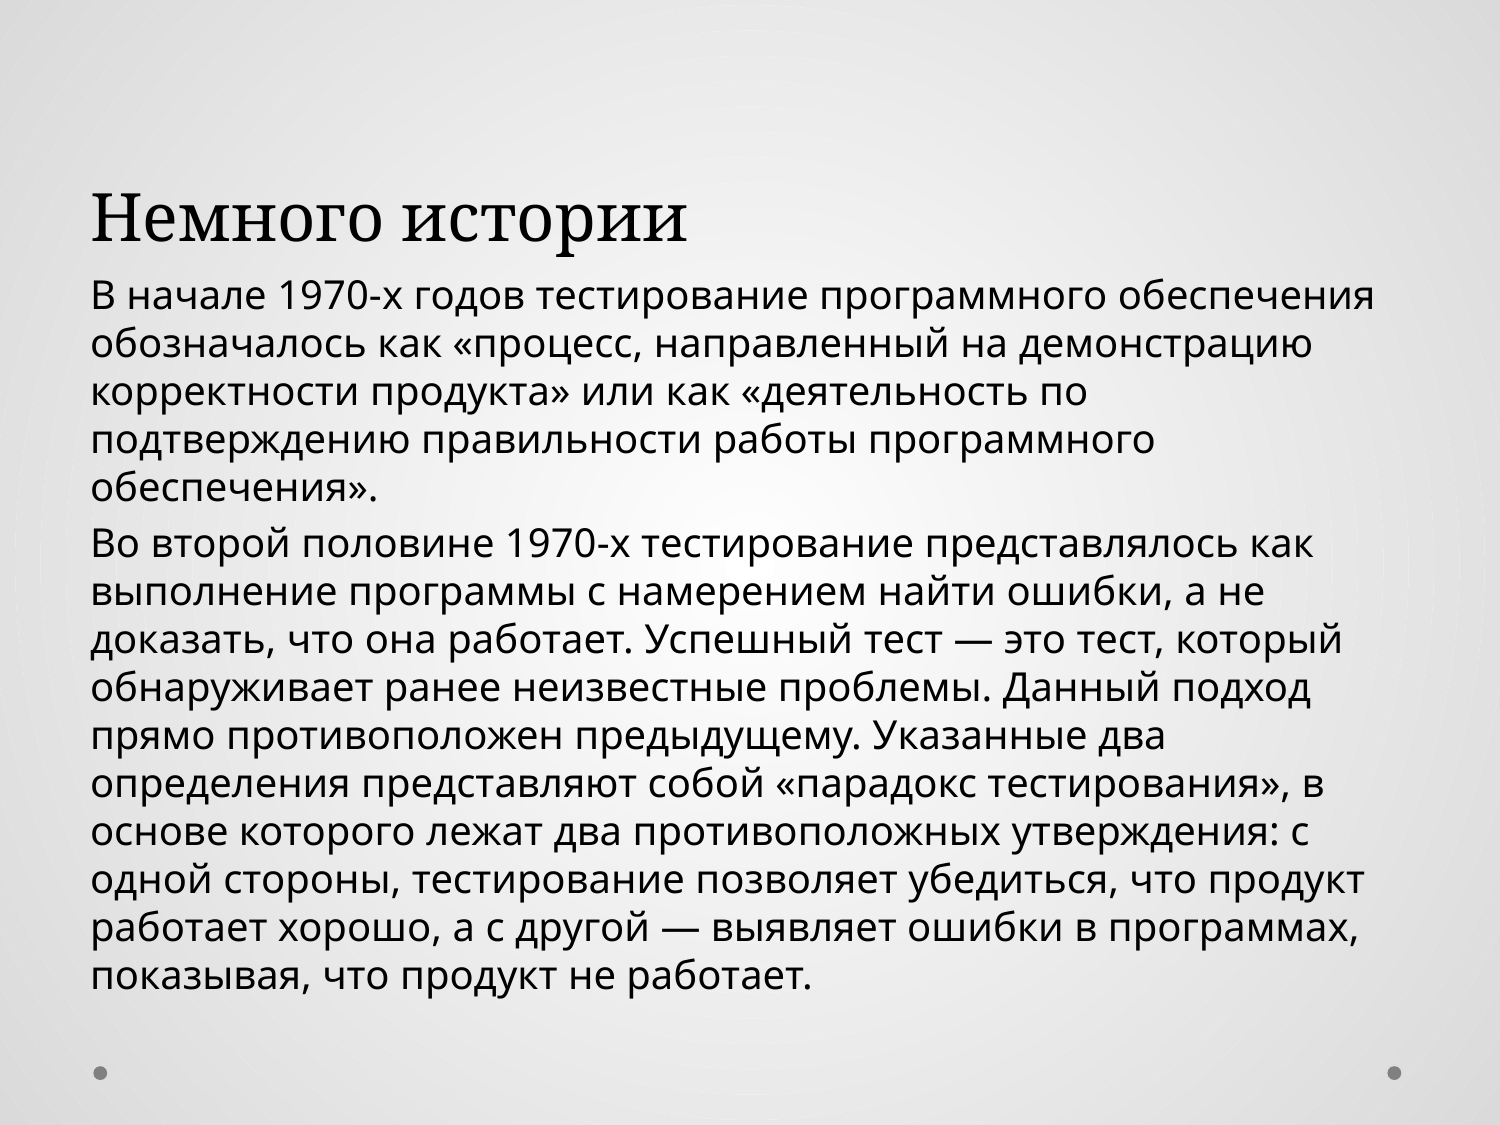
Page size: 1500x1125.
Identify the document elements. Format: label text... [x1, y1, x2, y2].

title Немного истории [75, 0, 1425, 262]
list В начале 1970-х годов тестирование программного обеспечения обозначалось как «процесс, направленный на демонстрацию корректности продукта» или как «деятельность по подтверждению правильности работы программного обеспечения». Во второй половине 1970-х тестирование представлялось как выполнение программы с намерением найти ошибки, а не доказать, что она работает. Успешный тест — это тест, который обнаруживает ранее неизвестные проблемы. Данный подход прямо противоположен предыдущему. Указанные два определения представляют собой «парадокс тестирования», в основе которого лежат два противоположных утверждения: с одной стороны, тестирование позволяет убедиться, что продукт работает хорошо, а с другой — выявляет ошибки в программах, показывая, что продукт не работает. [75, 262, 1425, 1005]
